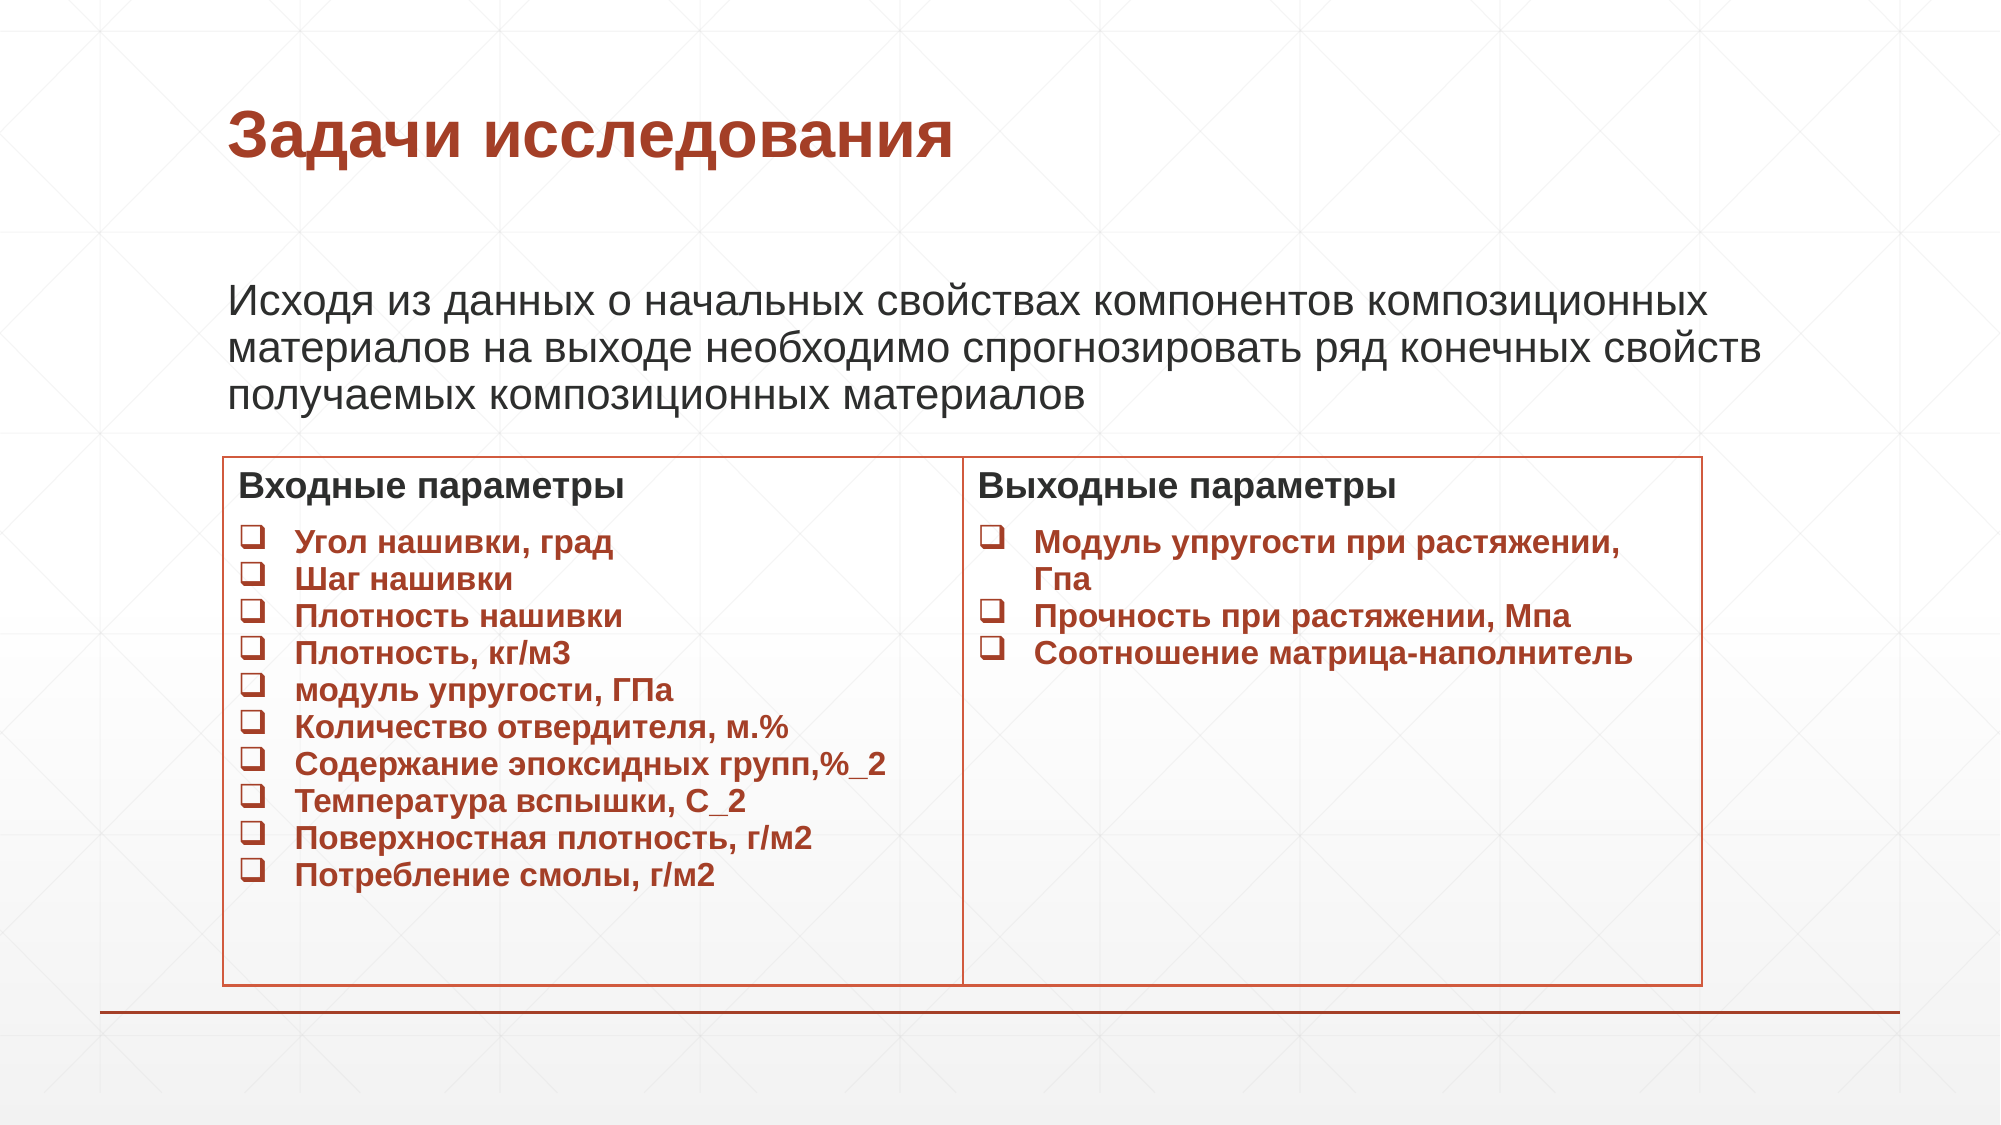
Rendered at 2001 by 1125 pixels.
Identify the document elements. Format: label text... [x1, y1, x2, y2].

table_header Выходные параметры Модуль упругости при растяжении, Гпа Прочность при растяжении, Мпа Соотношение матрица-наполнитель [964, 458, 1701, 984]
title Задачи исследования [212, 0, 1788, 180]
list Исходя из данных о начальных свойствах компонентов композиционных материалов на выходе необходимо спрогнозировать ряд конечных свойств получаемых композиционных материалов [212, 270, 1788, 950]
table_header Входные параметры Угол нашивки, град Шаг нашивки Плотность нашивки Плотность, кг/м3 модуль упругости, ГПа Количество отвердителя, м.% Содержание эпоксидных групп,%_2 Температура вспышки, С_2 Поверхностная плотность, г/м2 Потребление смолы, г/м2 [224, 458, 962, 984]
